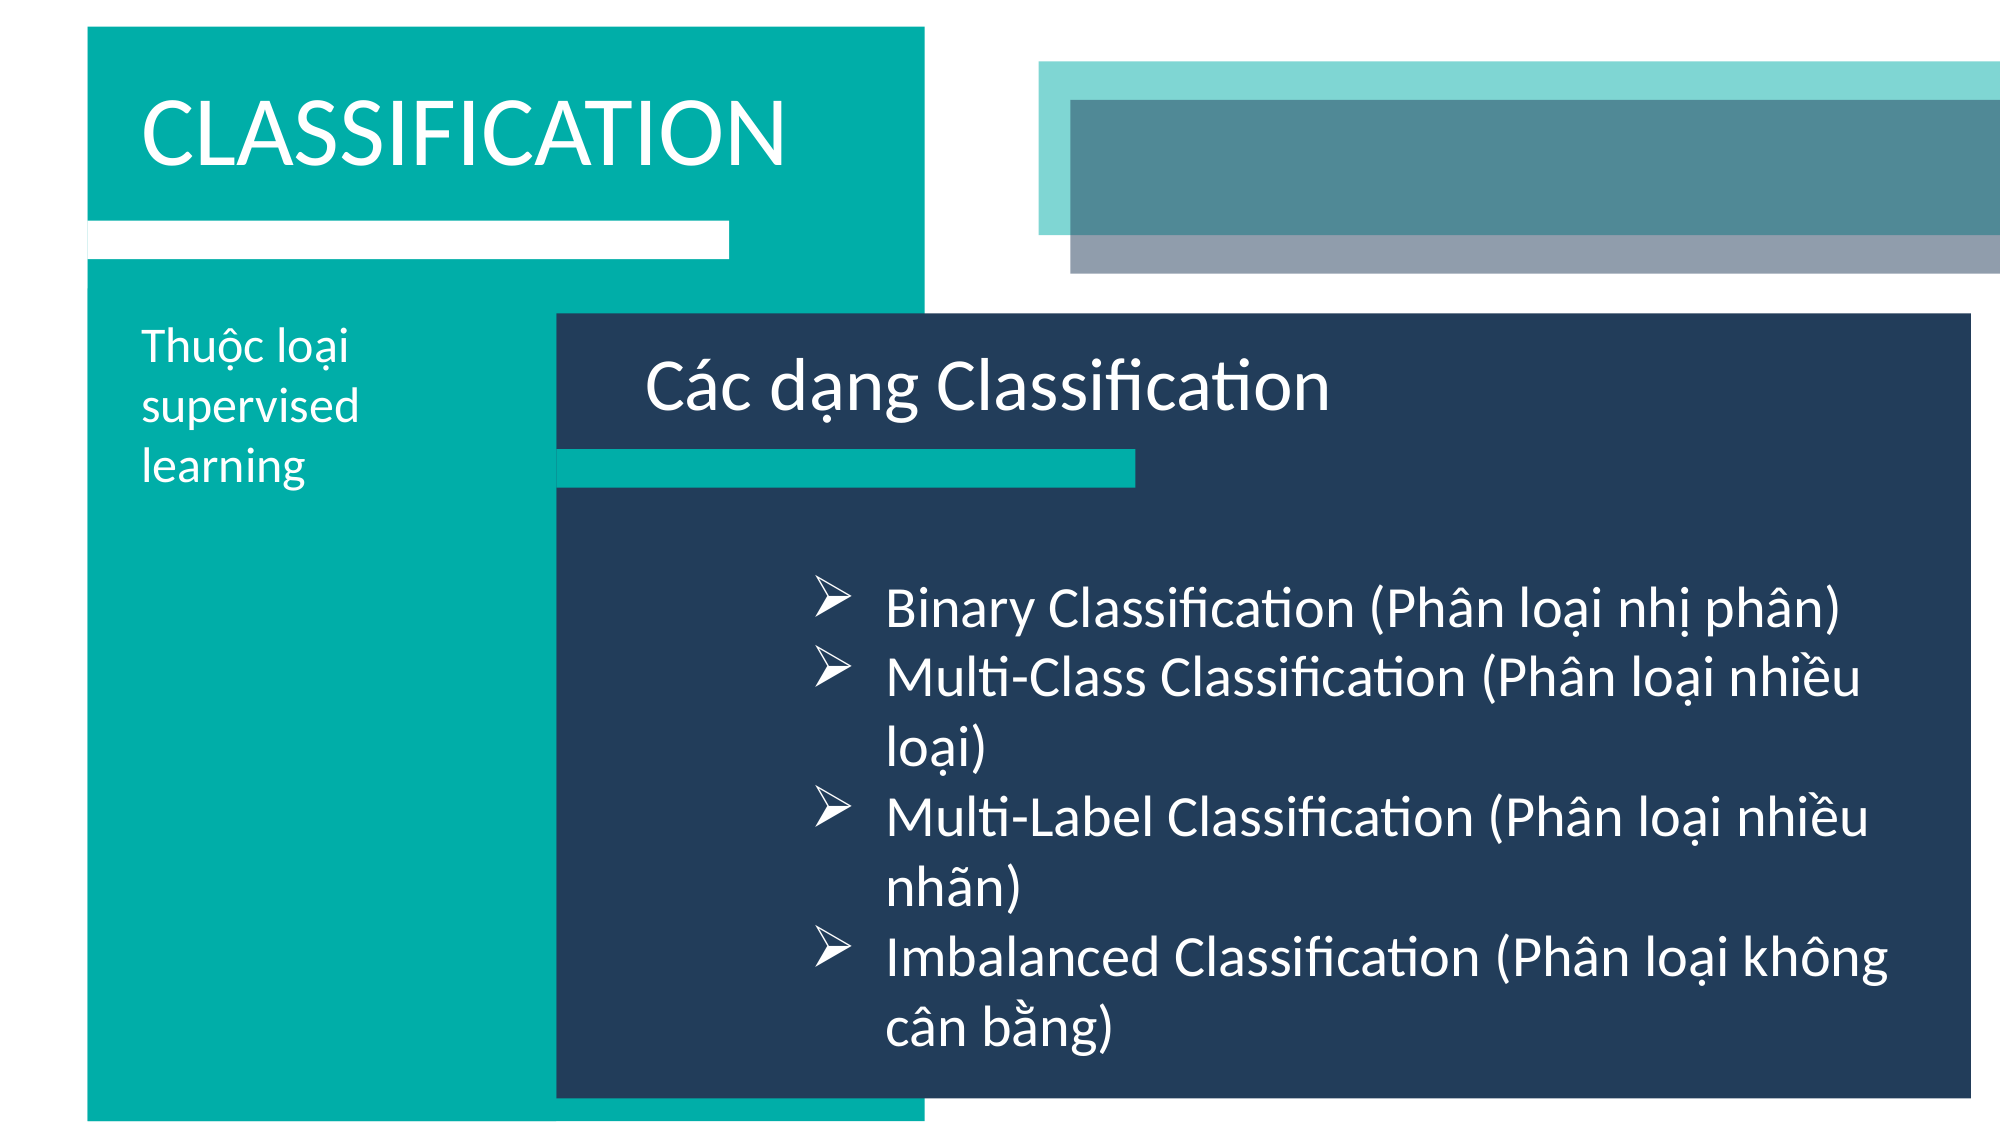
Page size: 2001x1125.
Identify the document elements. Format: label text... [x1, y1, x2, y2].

text_box [88, 219, 730, 260]
text_box [557, 448, 1136, 489]
text_box [88, 287, 557, 1122]
text_box [0, 0, 88, 1125]
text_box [1038, 61, 2000, 274]
text_box Binary Classification (Phân loại nhị phân) Multi-Class Classification (Phân loại nhiều loại) Multi-Label Classification (Phân loại nhiều nhãn) Imbalanced Classification (Phân loại không cân bằng) [795, 561, 1930, 1066]
text_box [557, 1099, 926, 1122]
text_box Các dạng Classification [630, 327, 1552, 433]
text_box [88, 25, 926, 312]
text_box Thuộc loại supervised learning [126, 305, 538, 500]
text_box [557, 312, 1972, 1099]
text_box CLASSIFICATION [126, 58, 886, 193]
